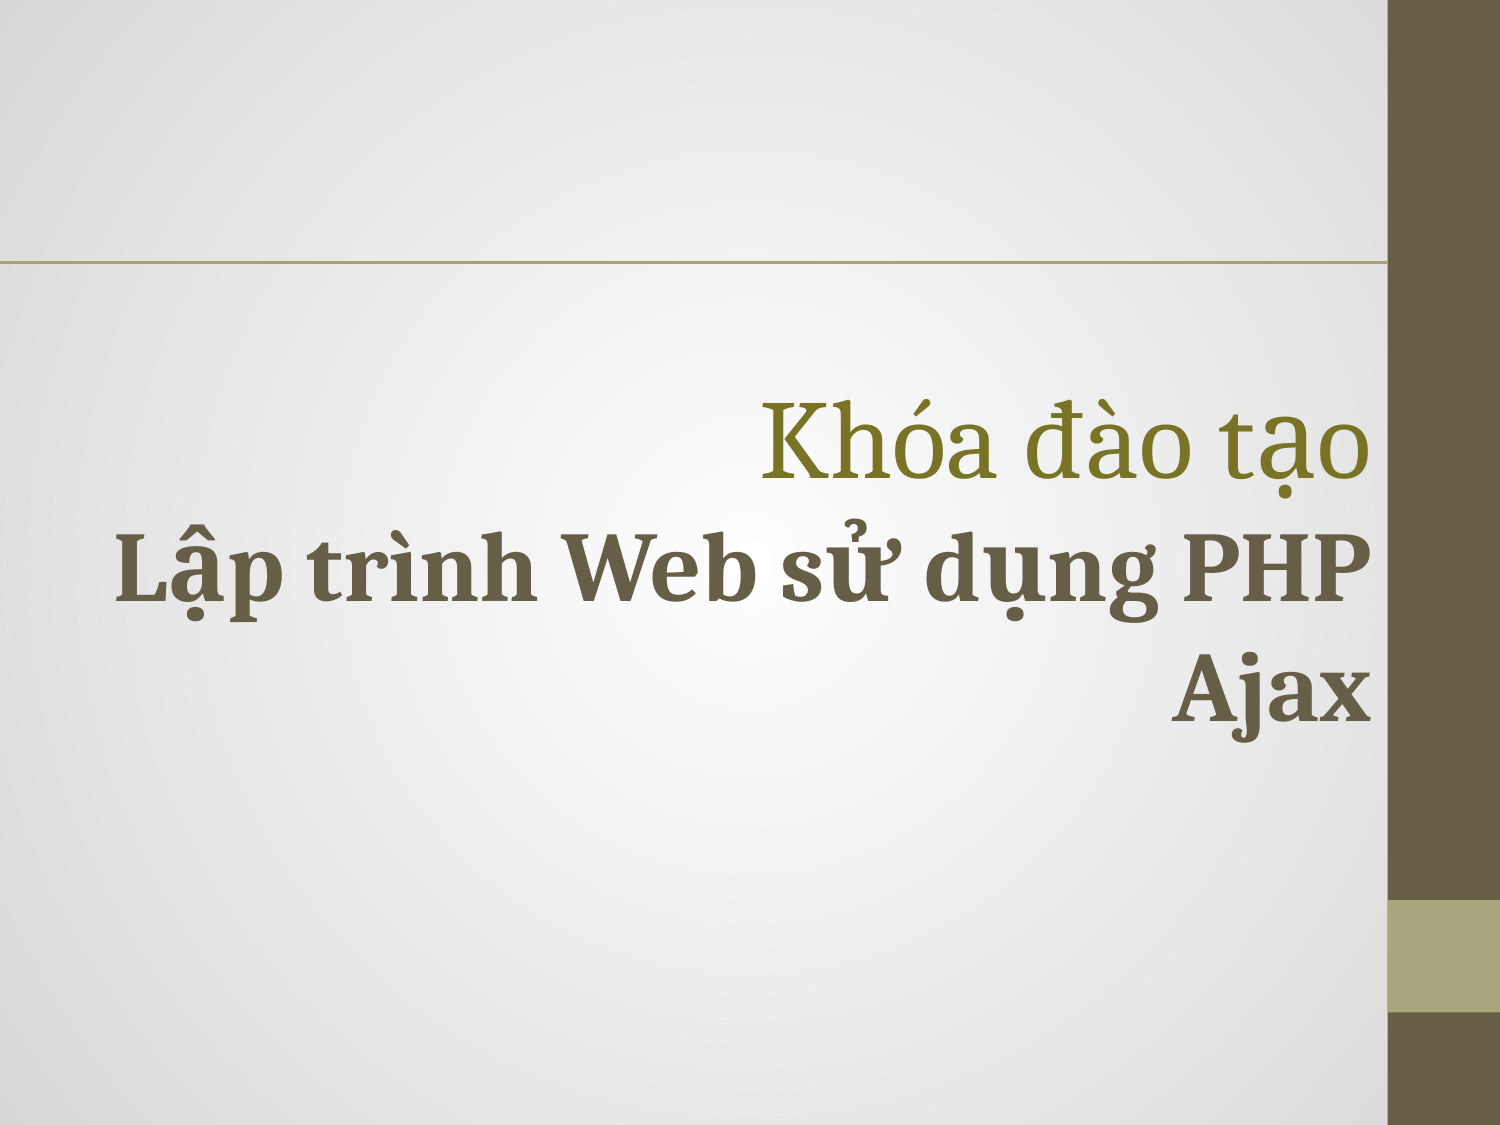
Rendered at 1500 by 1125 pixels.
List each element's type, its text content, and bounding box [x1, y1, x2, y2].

title Khóa đào tạo Lập trình Web sử dụng PHP Ajax [0, 350, 1388, 749]
